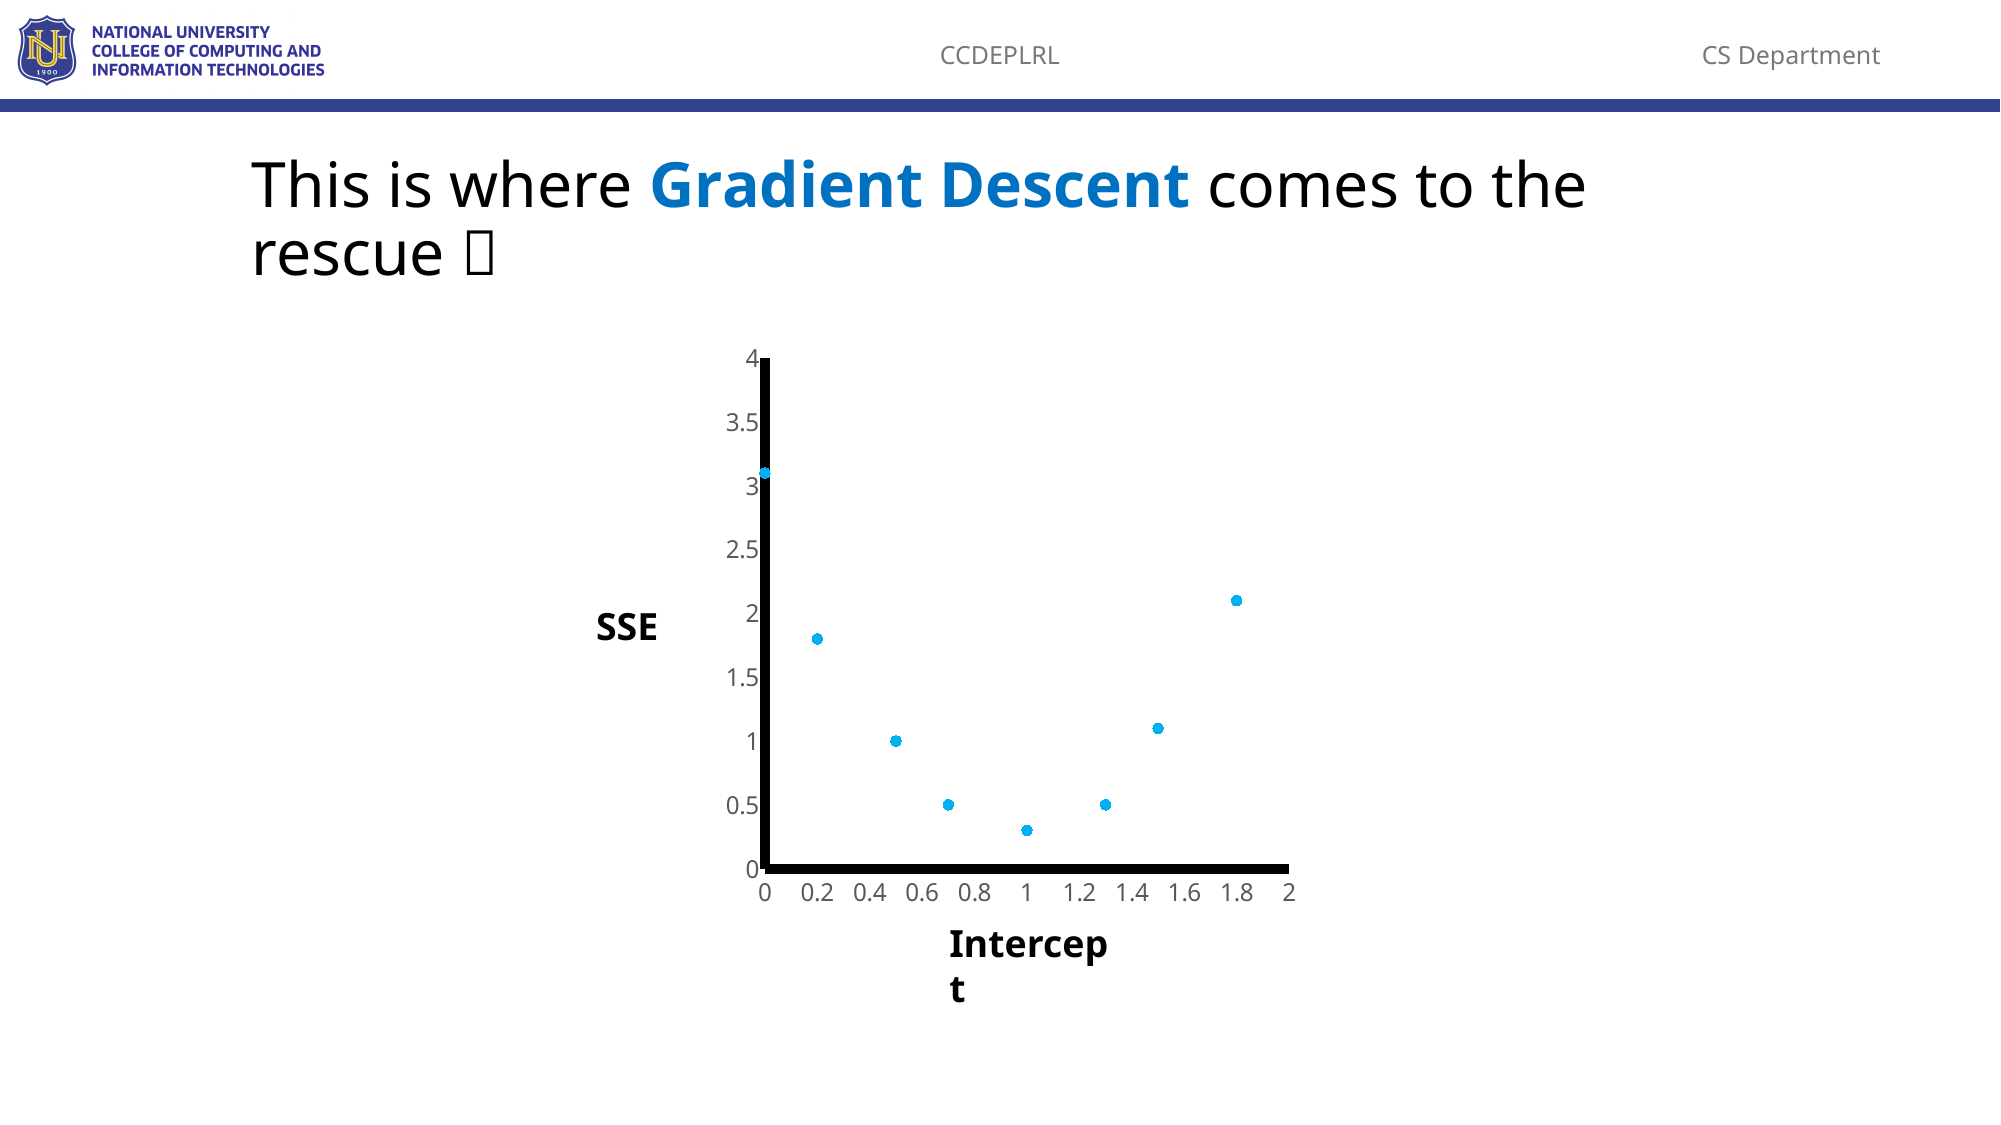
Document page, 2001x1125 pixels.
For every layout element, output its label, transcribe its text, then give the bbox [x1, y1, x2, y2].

text_box SSE [581, 595, 725, 656]
text_box Intercept [934, 913, 1138, 1018]
text_box This is where Gradient Descent comes to the rescue  [236, 146, 1764, 282]
chart [725, 340, 1297, 911]
picture [0, 0, 337, 99]
